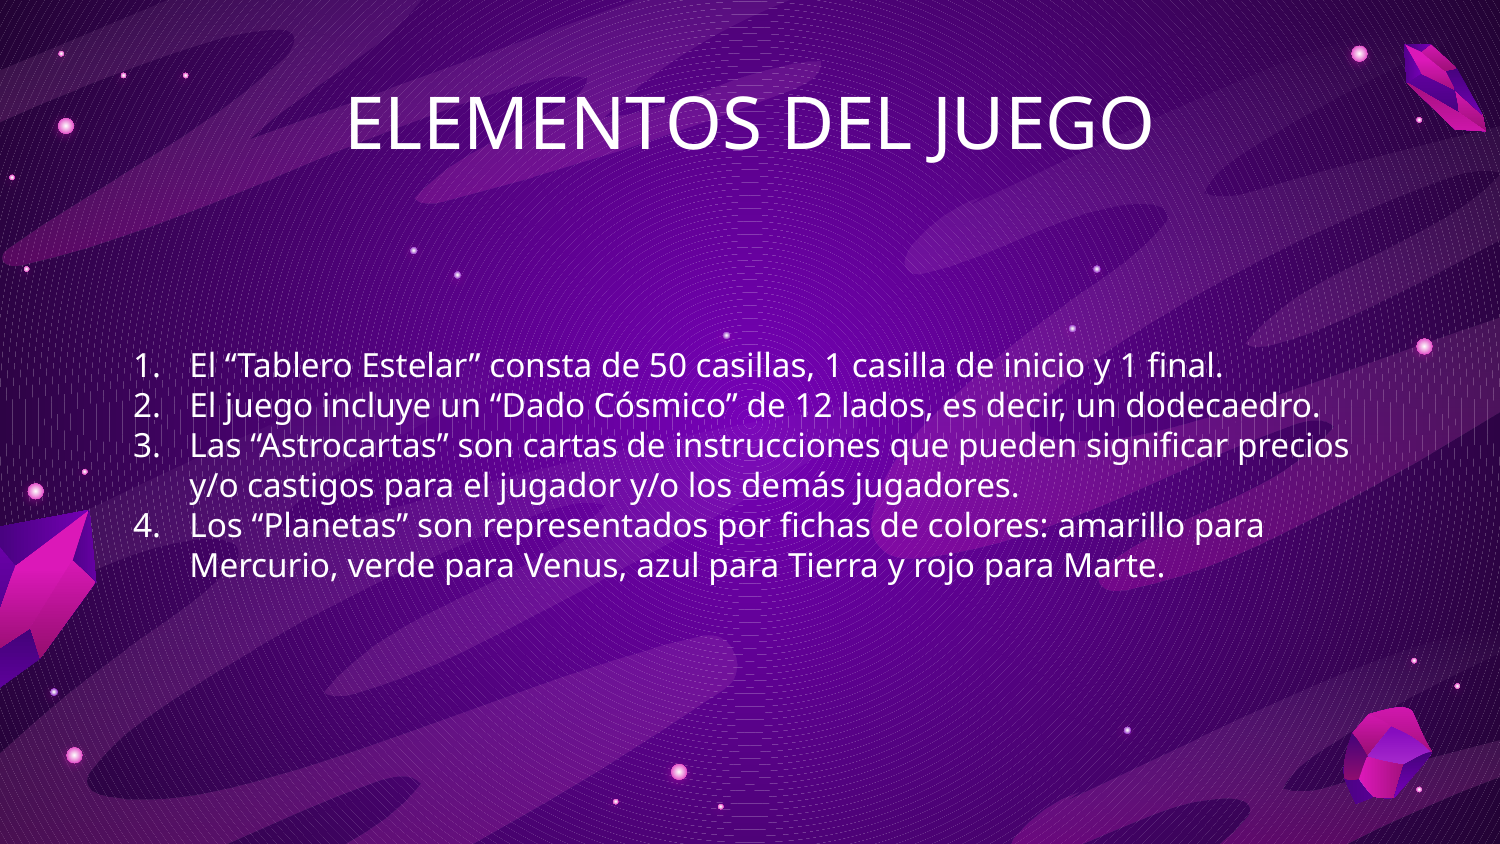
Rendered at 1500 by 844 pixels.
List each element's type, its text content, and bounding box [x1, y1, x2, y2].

title ELEMENTOS DEL JUEGO [118, 72, 1383, 167]
list El “Tablero Estelar” consta de 50 casillas, 1 casilla de inicio y 1 final. El juego incluye un “Dado Cósmico” de 12 lados, es decir, un dodecaedro. Las “Astrocartas” son cartas de instrucciones que pueden significar precios y/o castigos para el jugador y/o los demás jugadores. Los “Planetas” son representados por fichas de colores: amarillo para Mercurio, verde para Venus, azul para Tierra y rojo para Marte. [118, 199, 1382, 760]
